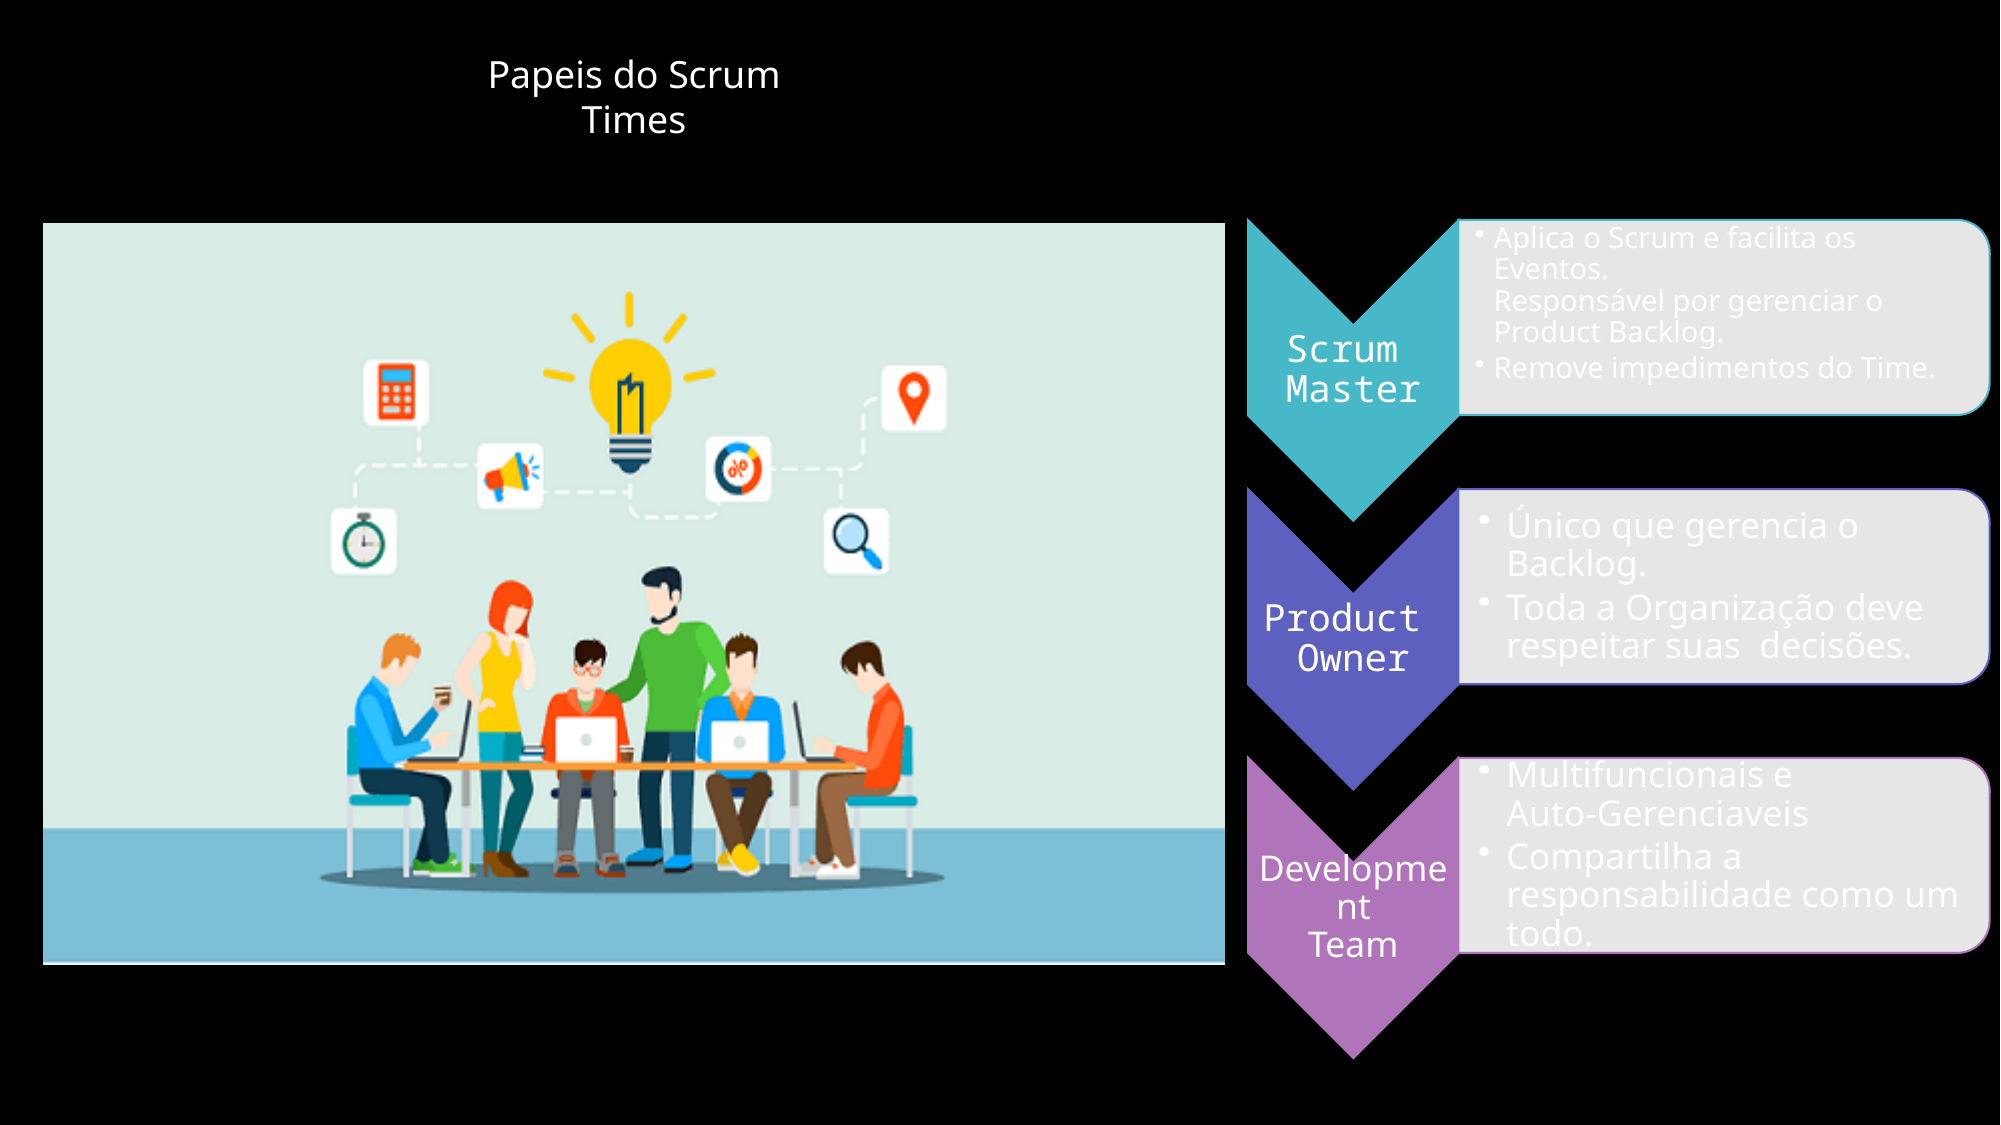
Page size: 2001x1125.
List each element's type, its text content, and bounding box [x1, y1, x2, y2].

text_box Papeis do Scrum Times [450, 43, 818, 149]
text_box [1248, 219, 1990, 1059]
picture [43, 223, 1225, 965]
